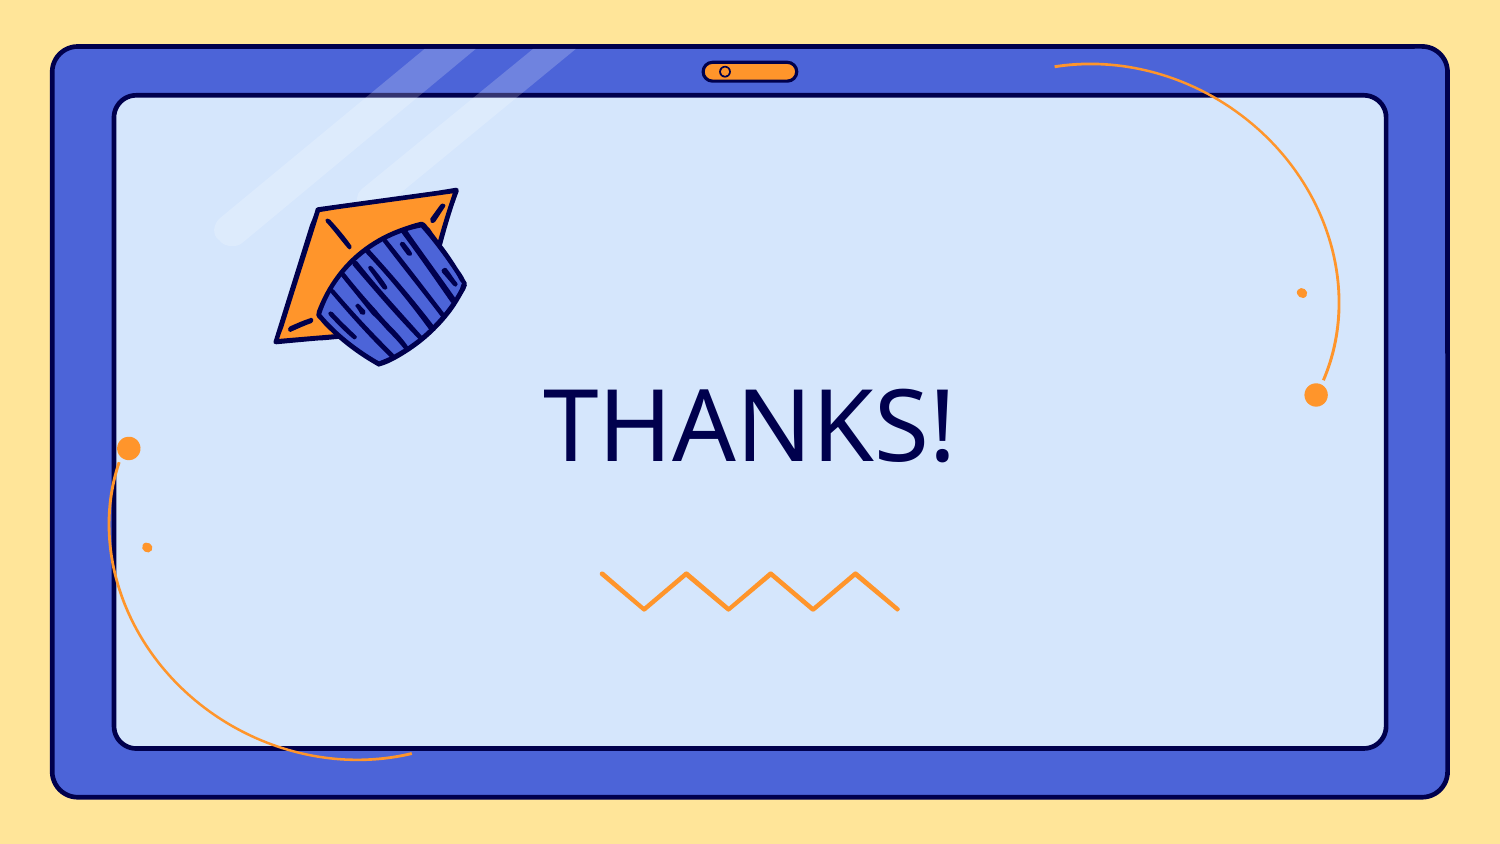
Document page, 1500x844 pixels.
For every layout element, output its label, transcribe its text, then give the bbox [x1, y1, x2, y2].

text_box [1099, 0, 1328, 423]
title THANKS! [335, 232, 1165, 612]
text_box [264, 199, 474, 368]
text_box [130, 413, 359, 844]
text_box [599, 571, 900, 612]
